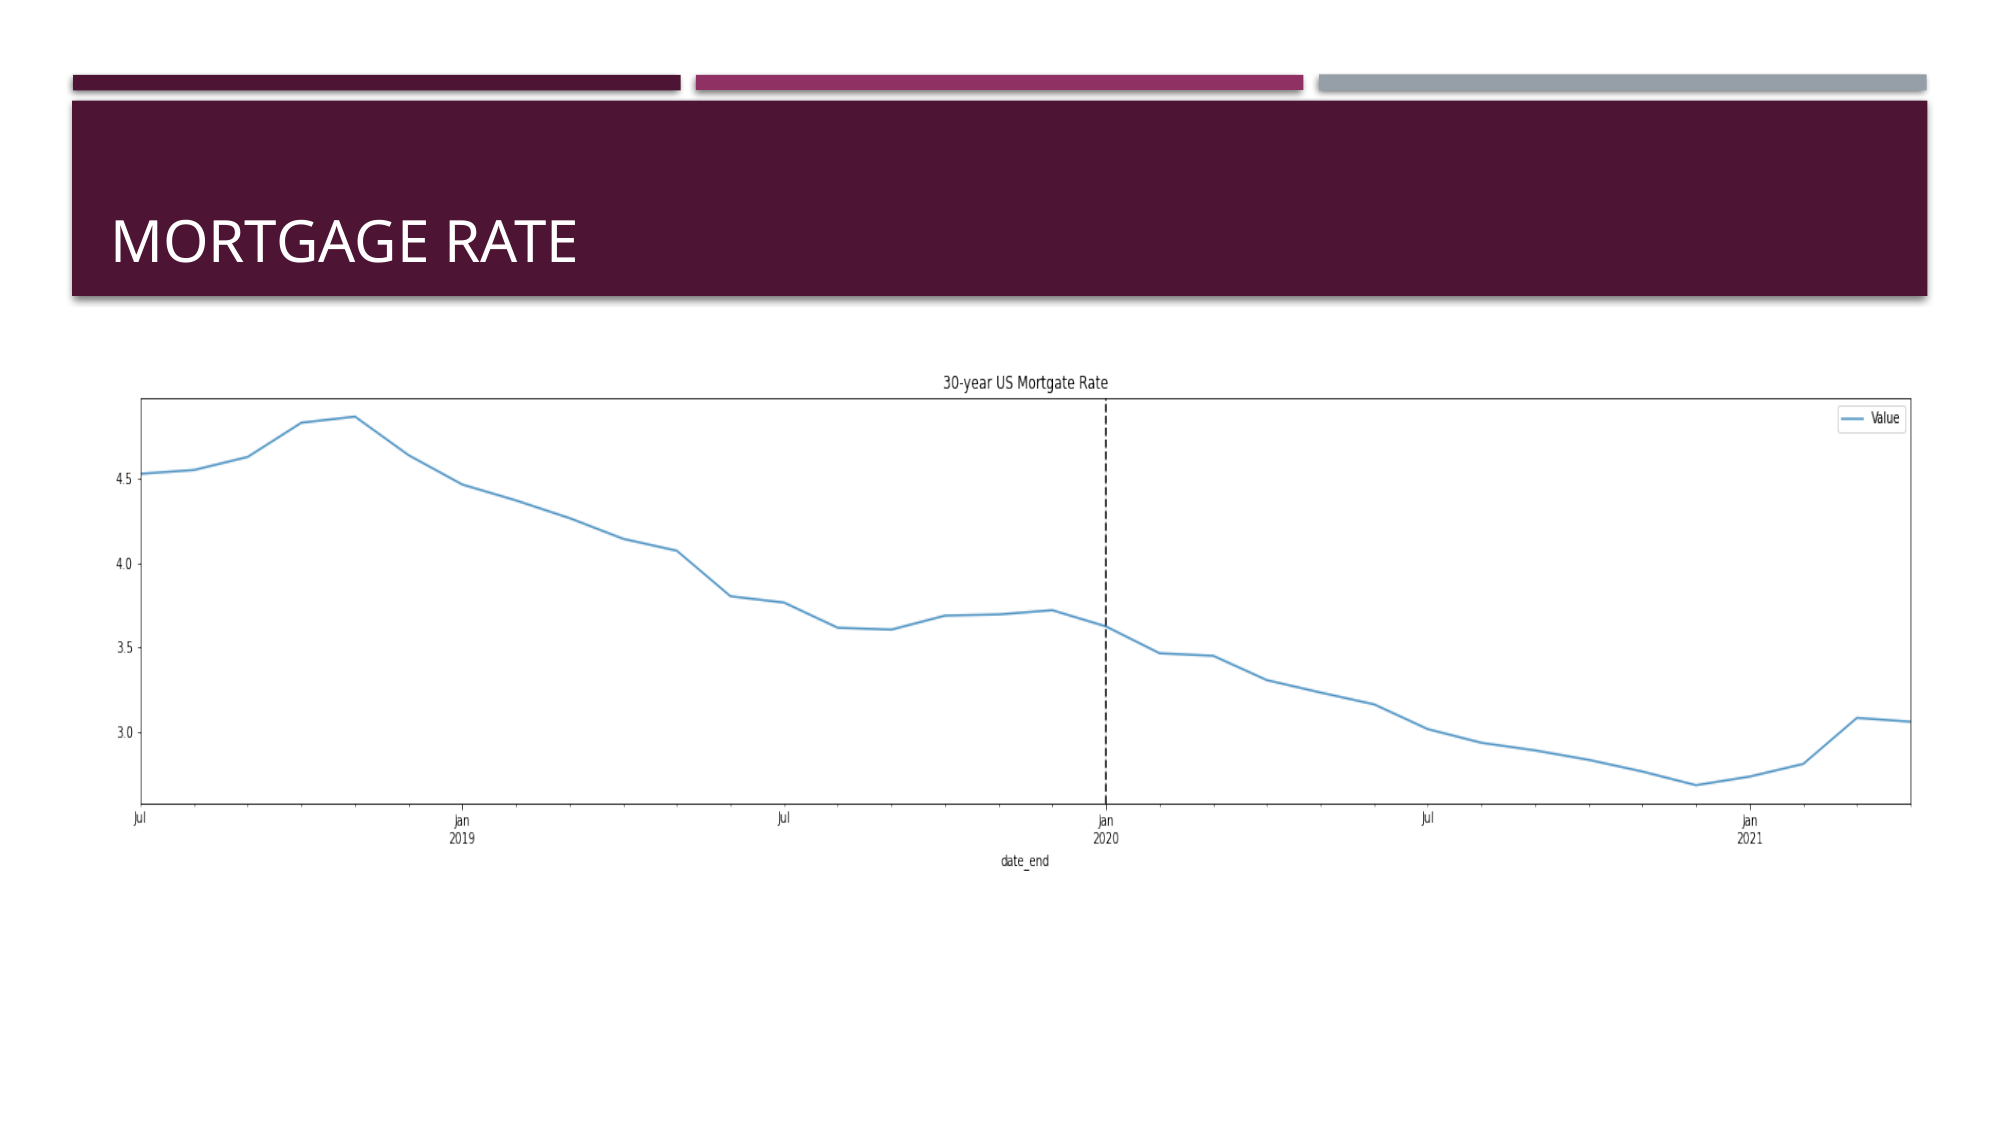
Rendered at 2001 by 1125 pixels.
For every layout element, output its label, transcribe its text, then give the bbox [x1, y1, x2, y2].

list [0, 333, 2000, 872]
title Mortgage rate [95, 115, 1905, 282]
